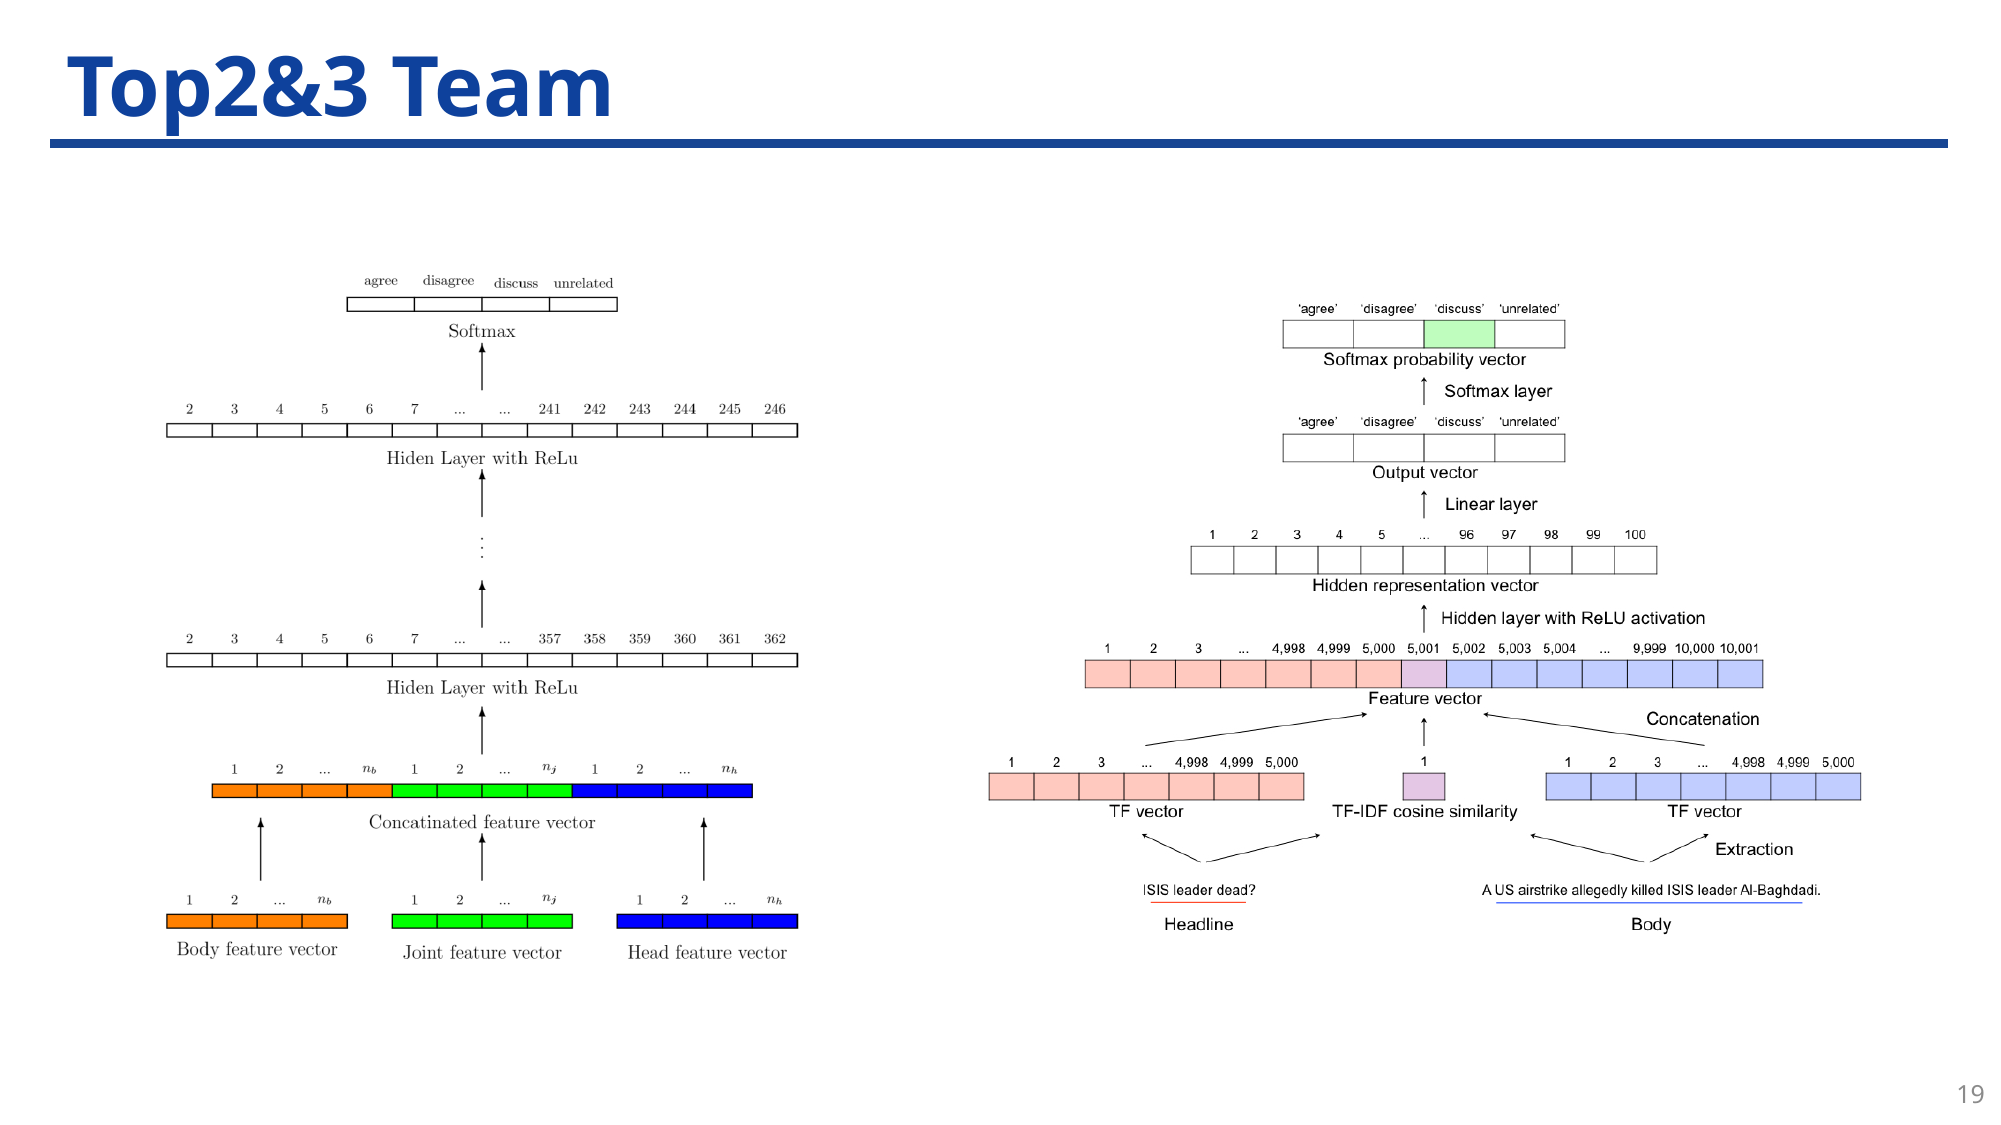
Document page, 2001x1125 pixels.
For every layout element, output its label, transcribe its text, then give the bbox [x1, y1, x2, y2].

picture [973, 289, 1876, 968]
slide_number 19 [1899, 1065, 2000, 1125]
picture [99, 247, 845, 1009]
title Top2&3 Team [51, 39, 1947, 140]
